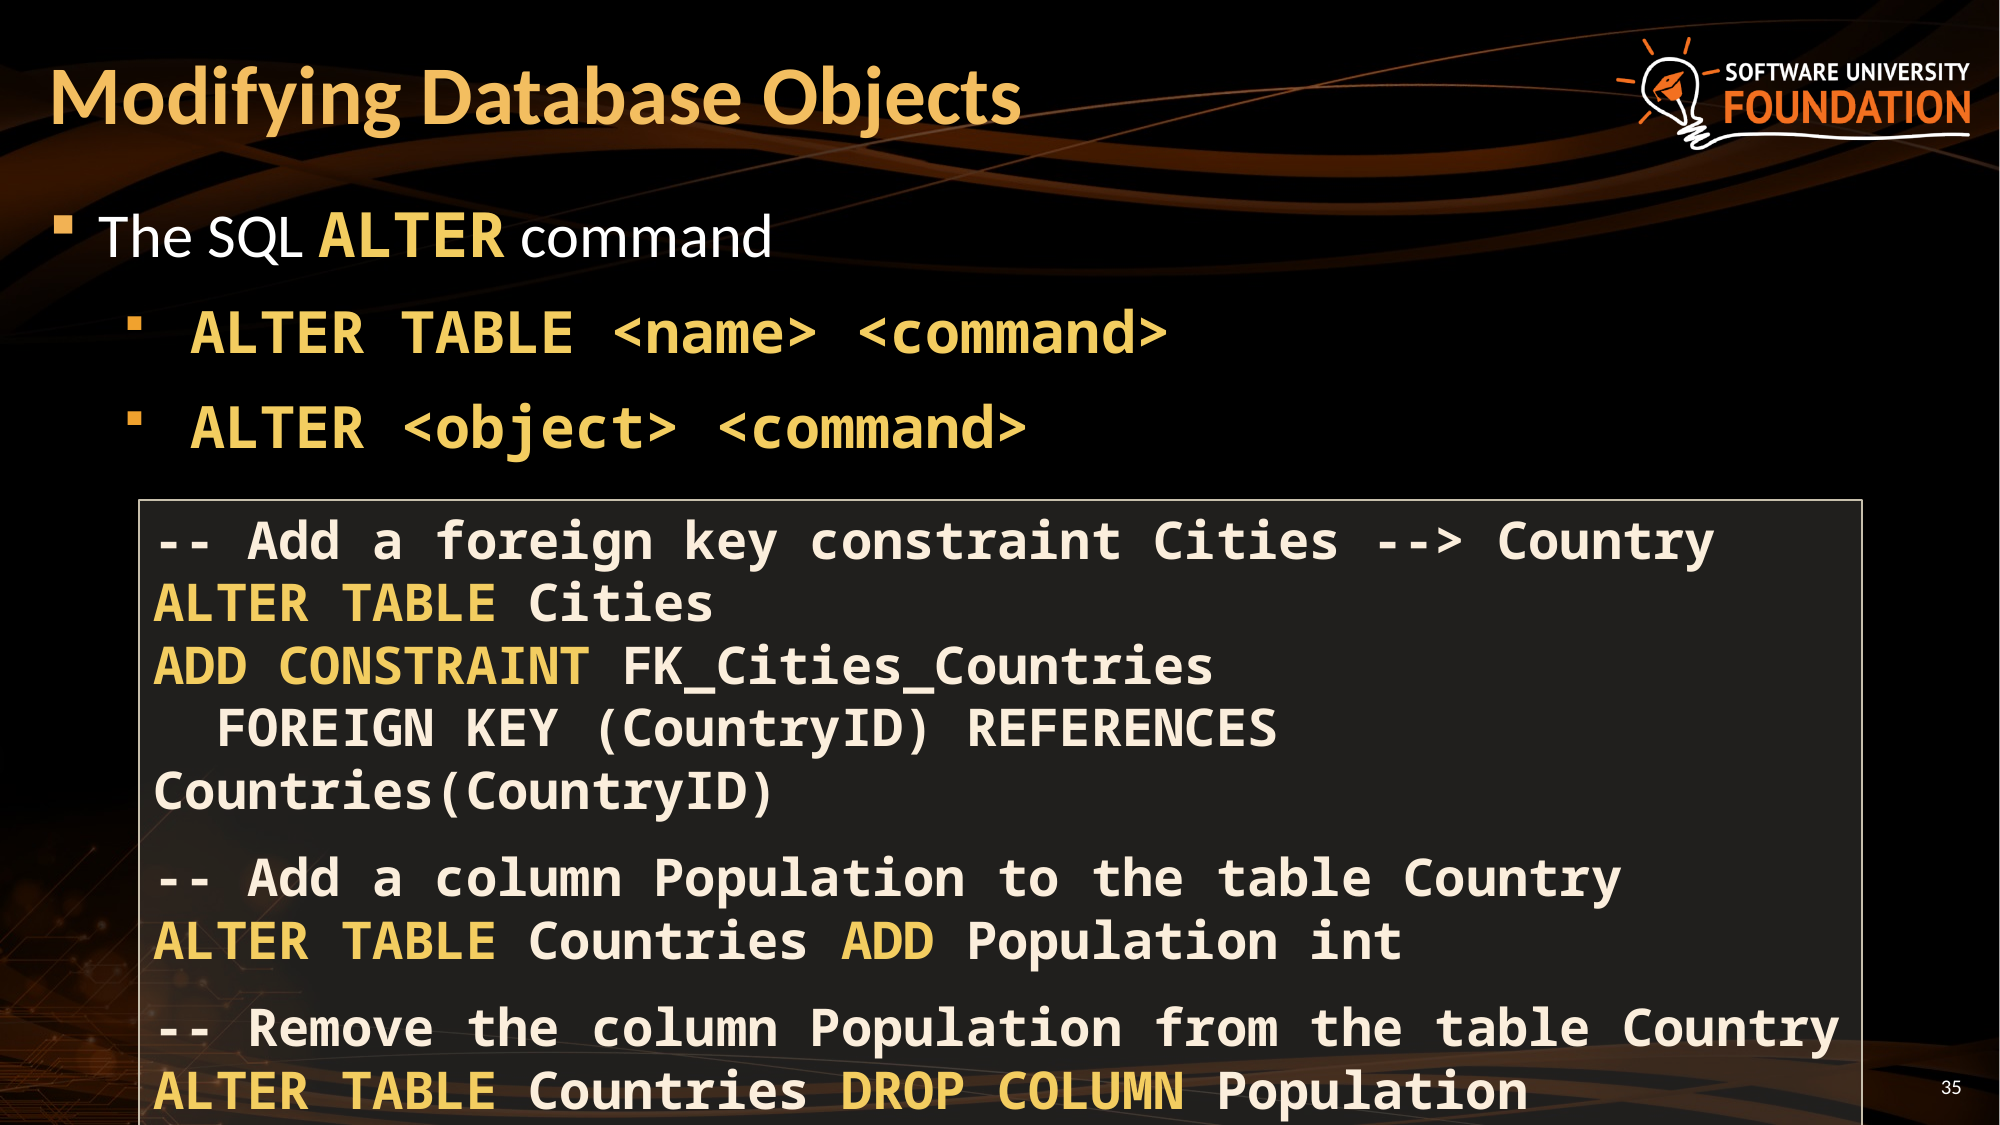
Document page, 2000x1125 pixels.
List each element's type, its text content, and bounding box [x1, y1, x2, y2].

title Modifying Database Objects [30, 6, 1602, 189]
list The SQL ALTER command ALTER TABLE <name> <command> ALTER <object> <command> [31, 188, 1968, 1103]
picture [0, 0, 2000, 1125]
text_box -- Add a foreign key constraint Cities --> Country ALTER TABLE Cities ADD CONSTRAINT FK_Cities_Countries FOREIGN KEY (CountryID) REFERENCES Countries(CountryID) -- Add a column Population to the table Country ALTER TABLE Countries ADD Population int -- Remove the column Population from the table Country ALTER TABLE Countries DROP COLUMN Population [138, 499, 1863, 1125]
